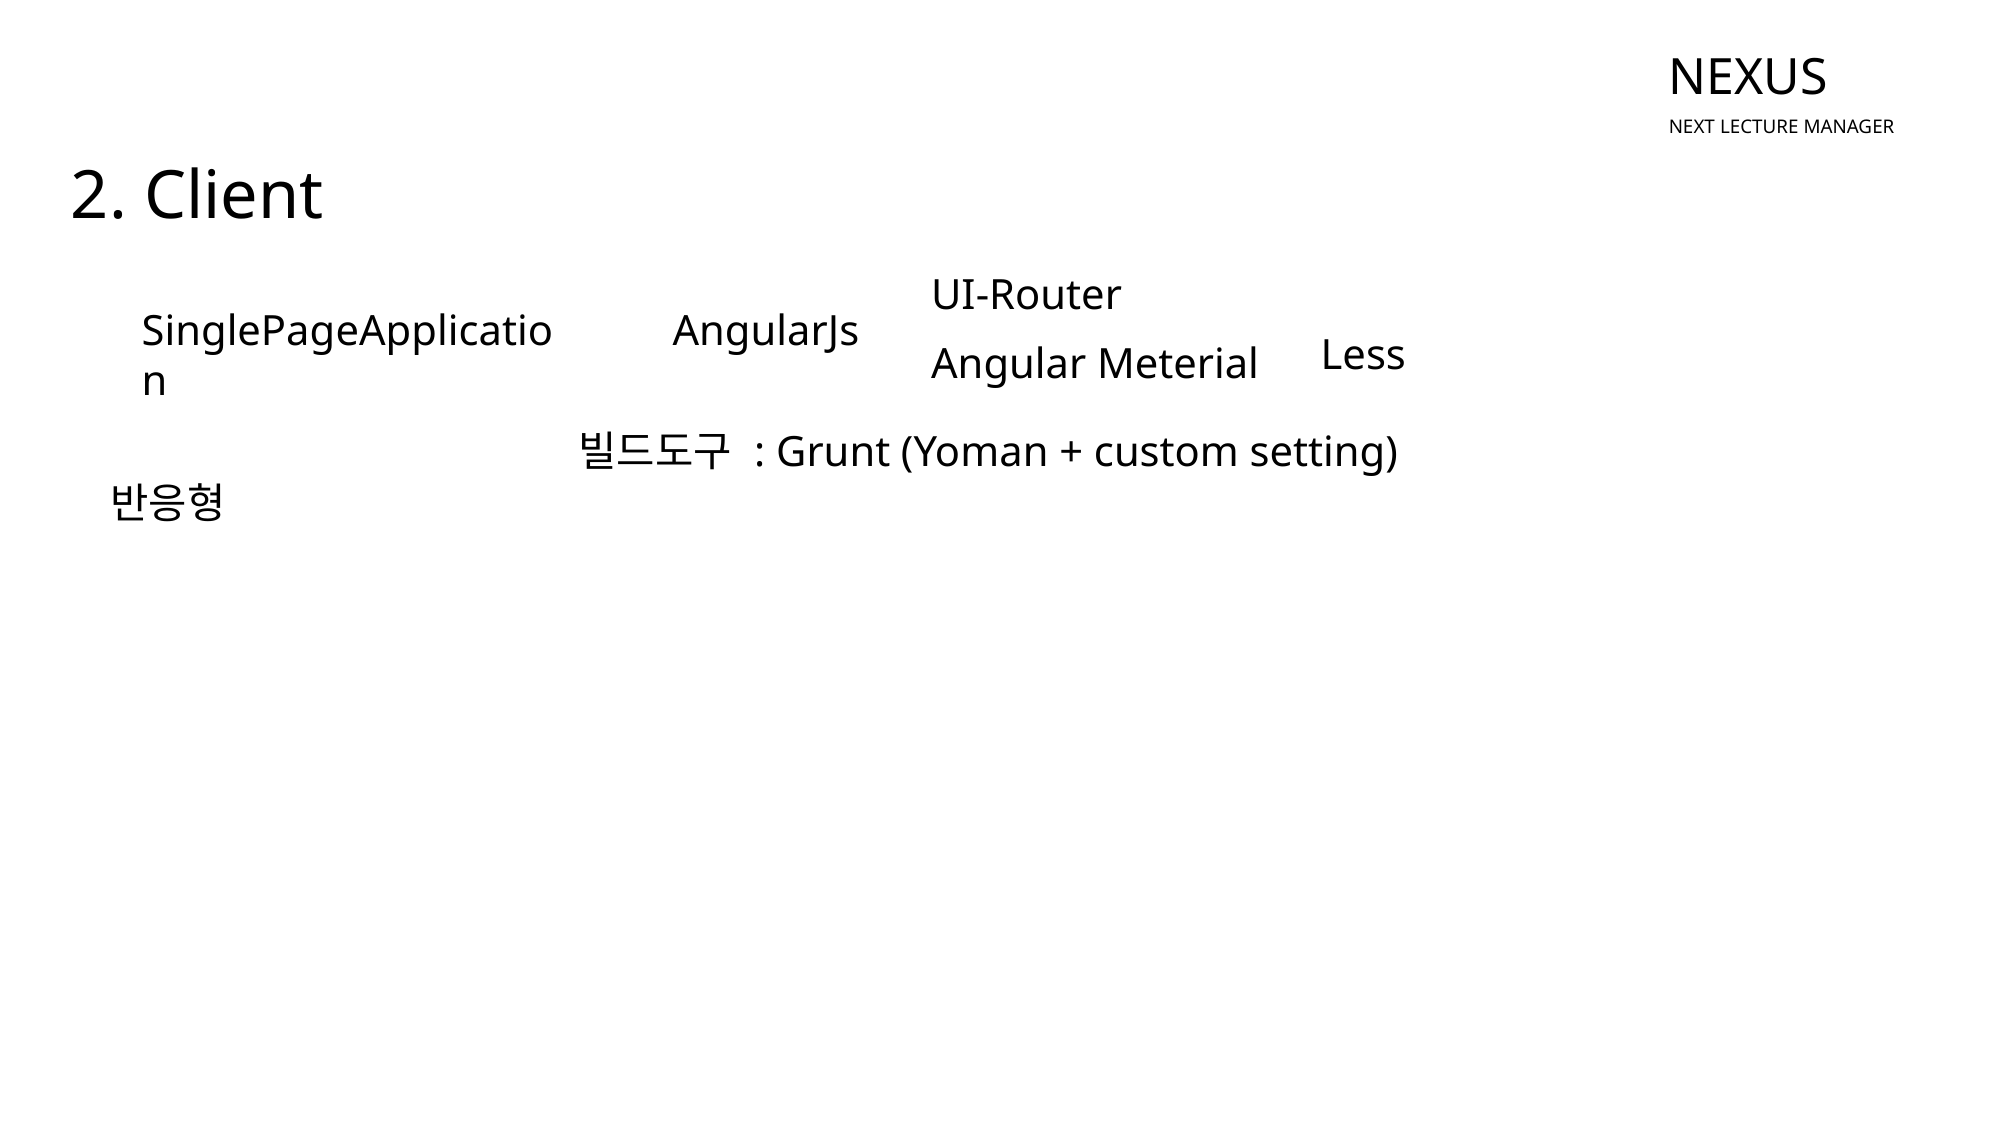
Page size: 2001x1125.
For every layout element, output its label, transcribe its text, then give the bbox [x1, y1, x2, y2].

text_box SinglePageApplication [126, 296, 588, 411]
text_box 2. Client [56, 144, 515, 240]
text_box Less [1305, 320, 1529, 386]
text_box 빌드도구 : Grunt (Yoman + custom setting) [563, 417, 1529, 483]
text_box AngularJs [657, 296, 881, 361]
text_box Angular Meterial [916, 329, 1306, 394]
text_box UI-Router [916, 260, 1139, 325]
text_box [1653, 37, 1958, 145]
text_box 반응형 [95, 469, 328, 534]
